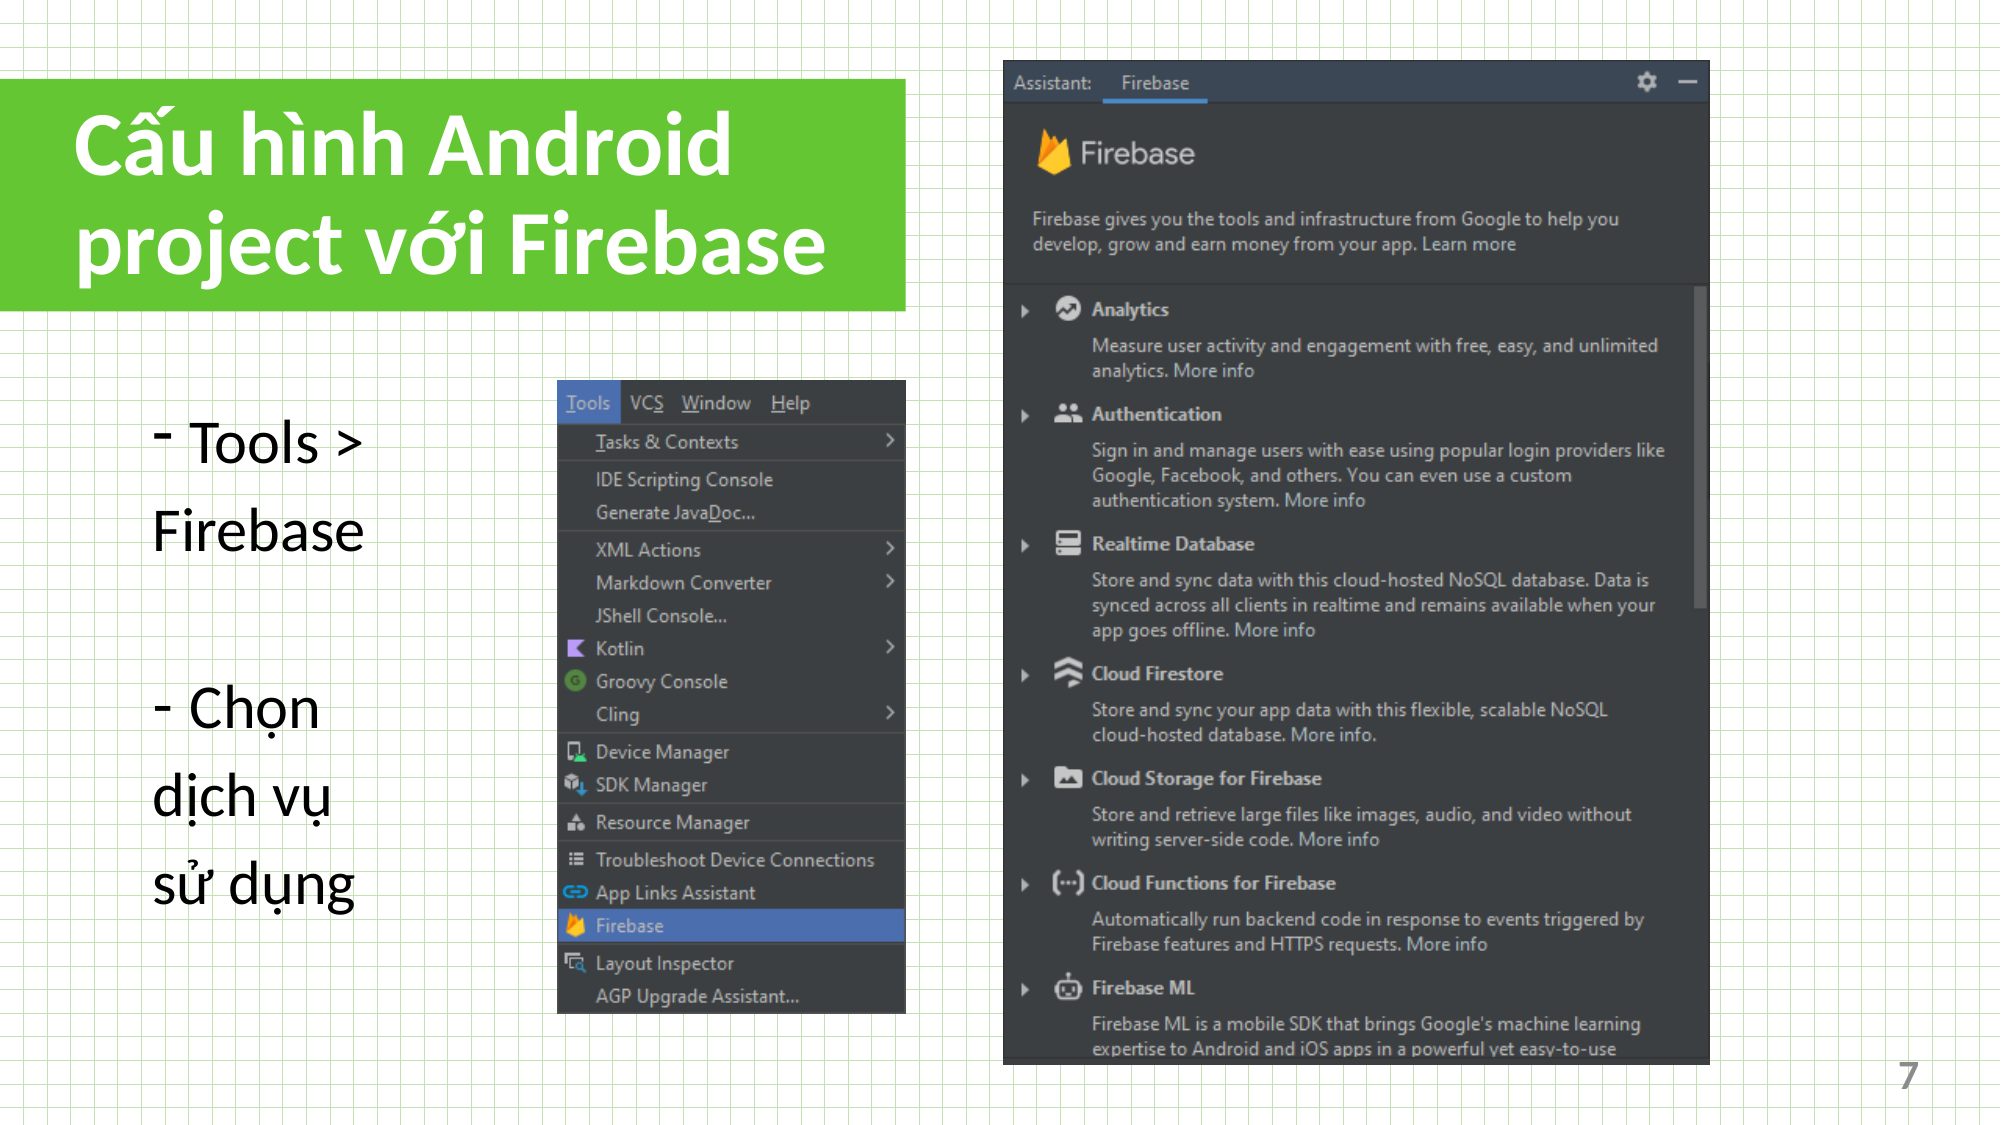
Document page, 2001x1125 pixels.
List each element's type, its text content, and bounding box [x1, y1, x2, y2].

list Tools > Firebase Chọn dịch vụ sử dụng [137, 401, 557, 1014]
picture [557, 380, 906, 1014]
title Cấu hình Android project với Firebase [0, 78, 906, 312]
picture [1003, 60, 1710, 1065]
slide_number 7 [1484, 1042, 1935, 1103]
